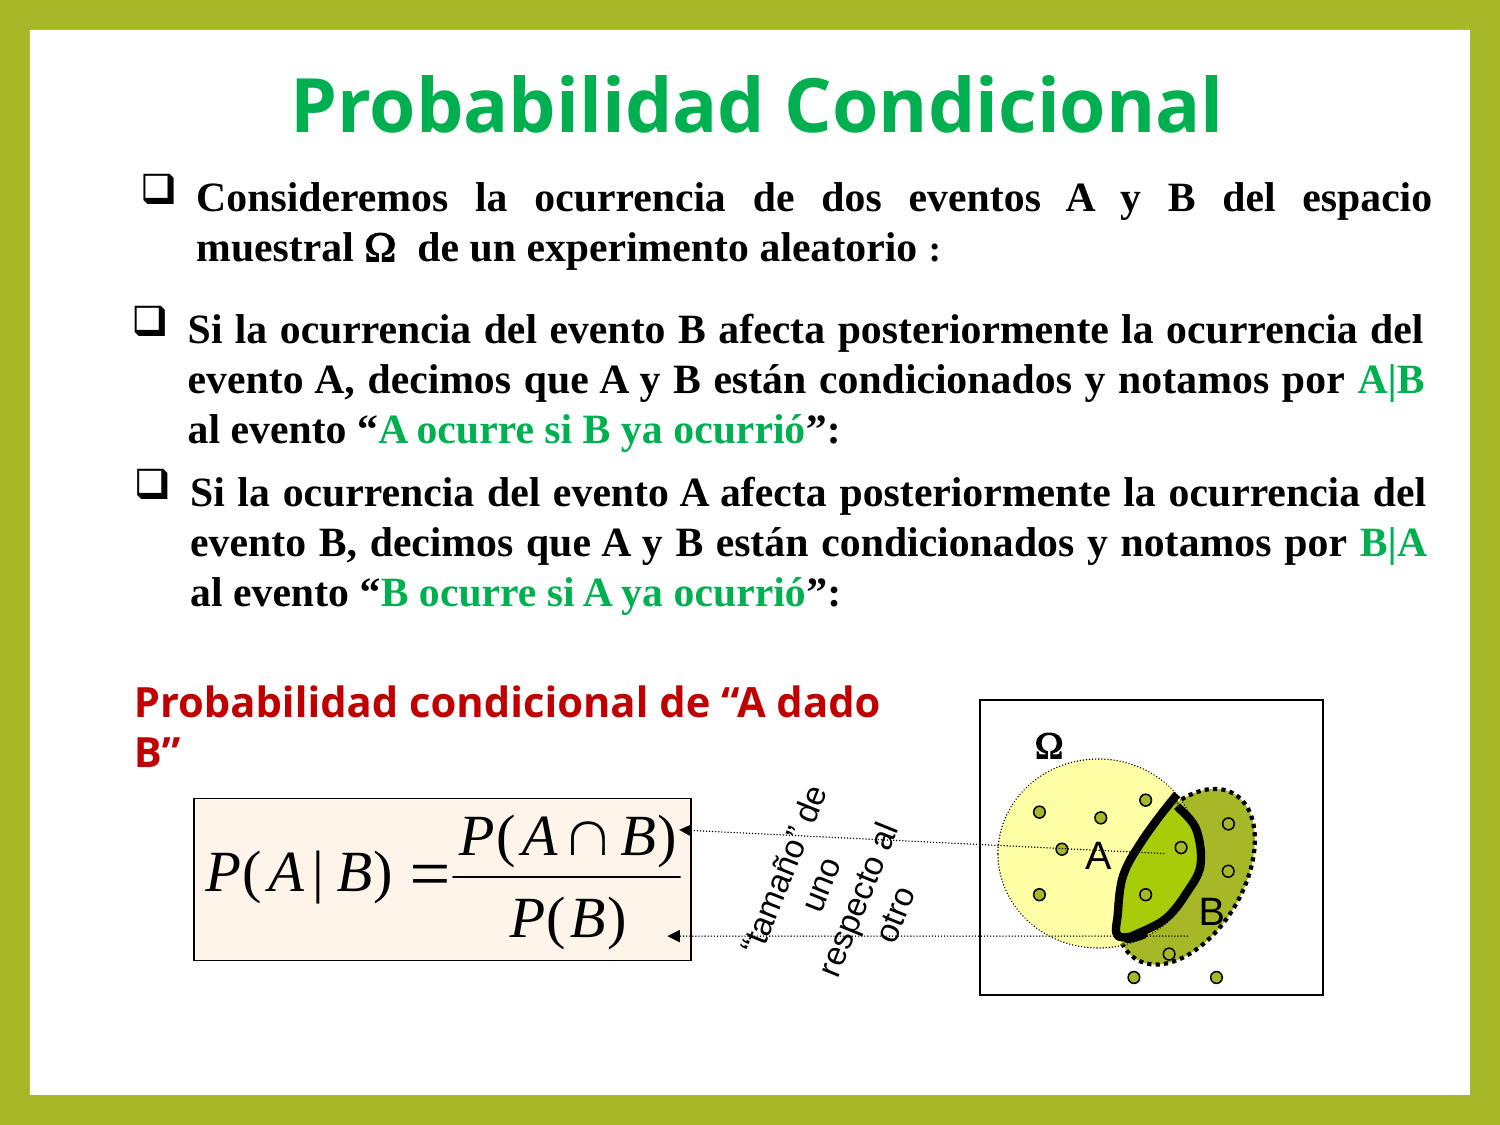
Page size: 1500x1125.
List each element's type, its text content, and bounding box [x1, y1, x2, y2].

text_box [1210, 971, 1223, 984]
text_box  [1020, 713, 1079, 774]
text_box [1094, 811, 1107, 824]
text_box [1139, 888, 1152, 901]
text_box [1033, 806, 1046, 819]
text_box Probabilidad condicional de “A dado B” [119, 668, 919, 784]
text_box [1222, 817, 1235, 830]
text_box Consideremos la ocurrencia de dos eventos A y B del espacio muestral  de un experimento aleatorio : [125, 162, 1448, 277]
text_box [1175, 841, 1187, 854]
text_box [1128, 971, 1140, 984]
text_box [980, 699, 1323, 996]
text_box Si la ocurrencia del evento A afecta posteriormente la ocurrencia del evento B, decimos que A y B están condicionados y notamos por B|A al evento “B ocurre si A ya ocurrió”: [119, 457, 1442, 623]
title Probabilidad Condicional [150, 59, 1365, 157]
text_box B [1183, 878, 1240, 941]
text_box [1163, 948, 1175, 961]
text_box [1056, 843, 1068, 856]
text_box “tamaño” de uno respecto al otro [715, 784, 959, 1025]
text_box Si la ocurrencia del evento B afecta posteriormente la ocurrencia del evento A, decimos que A y B están condicionados y notamos por A|B al evento “A ocurre si B ya ocurrió”: [116, 294, 1440, 460]
text_box [1222, 865, 1235, 878]
text_box [1139, 794, 1152, 807]
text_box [194, 799, 691, 961]
text_box [1033, 888, 1046, 901]
